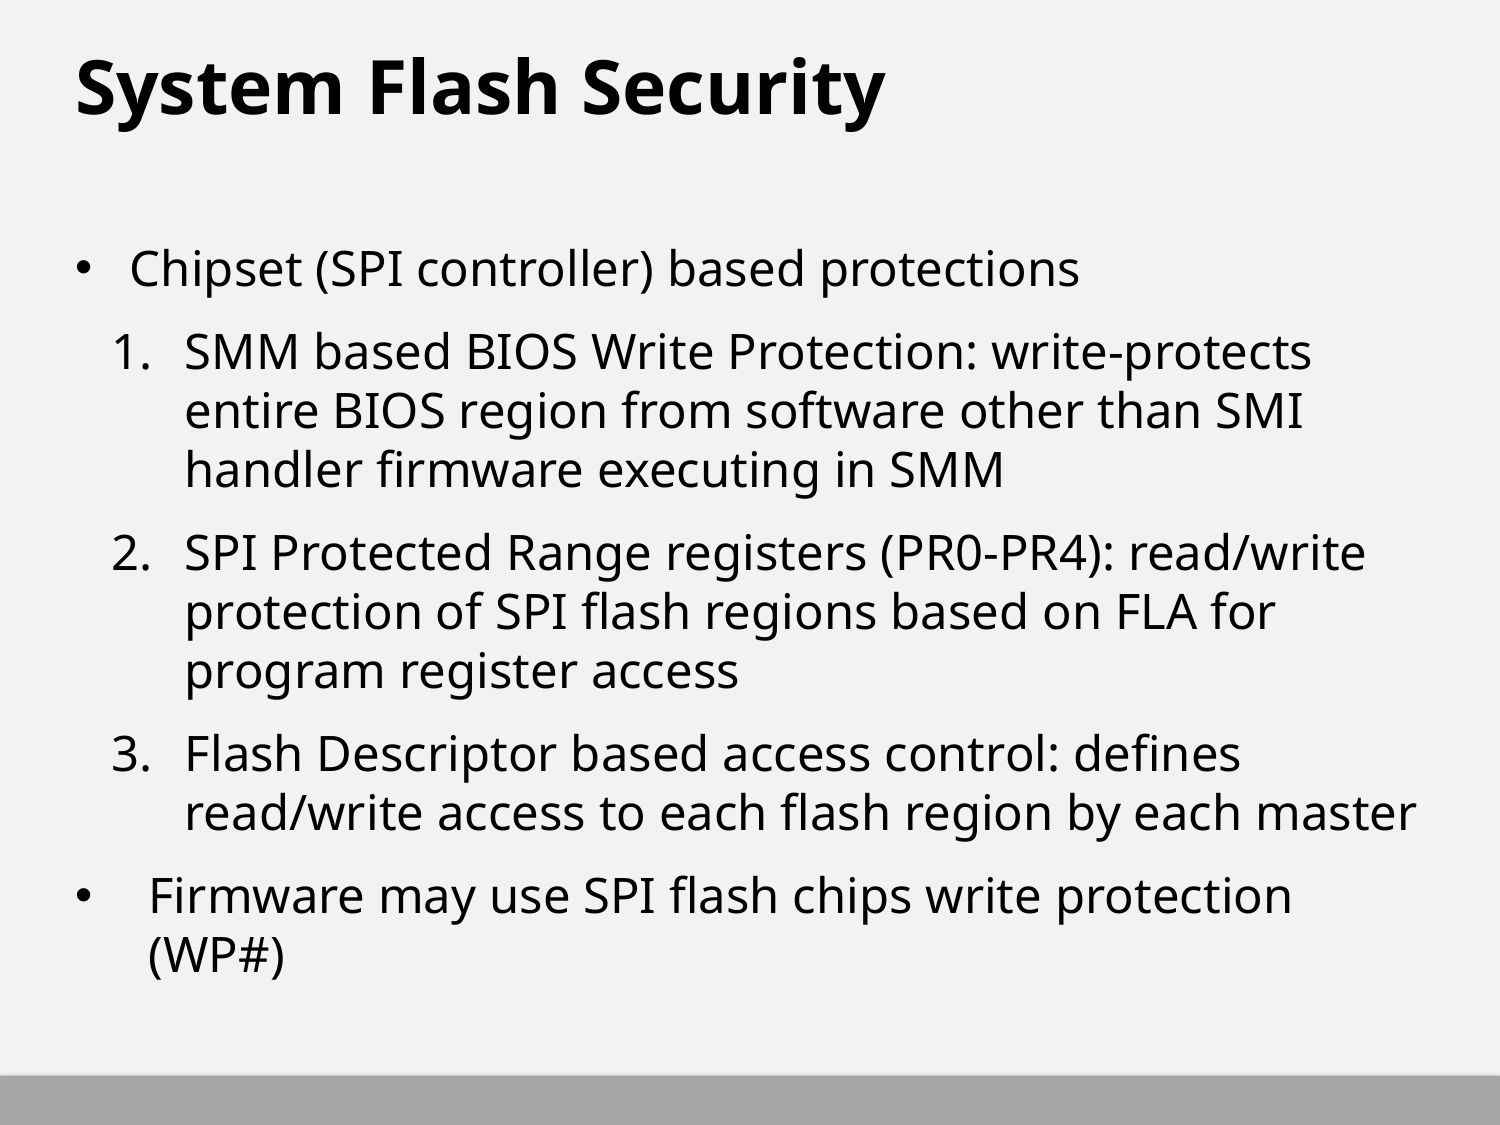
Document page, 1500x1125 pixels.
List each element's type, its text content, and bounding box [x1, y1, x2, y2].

title System Flash Security [75, 40, 1425, 203]
list Chipset (SPI controller) based protections SMM based BIOS Write Protection: write-protects entire BIOS region from software other than SMI handler firmware executing in SMM SPI Protected Range registers (PR0-PR4): read/write protection of SPI flash regions based on FLA for program register access Flash Descriptor based access control: defines read/write access to each flash region by each master Firmware may use SPI flash chips write protection (WP#) [75, 237, 1425, 1048]
